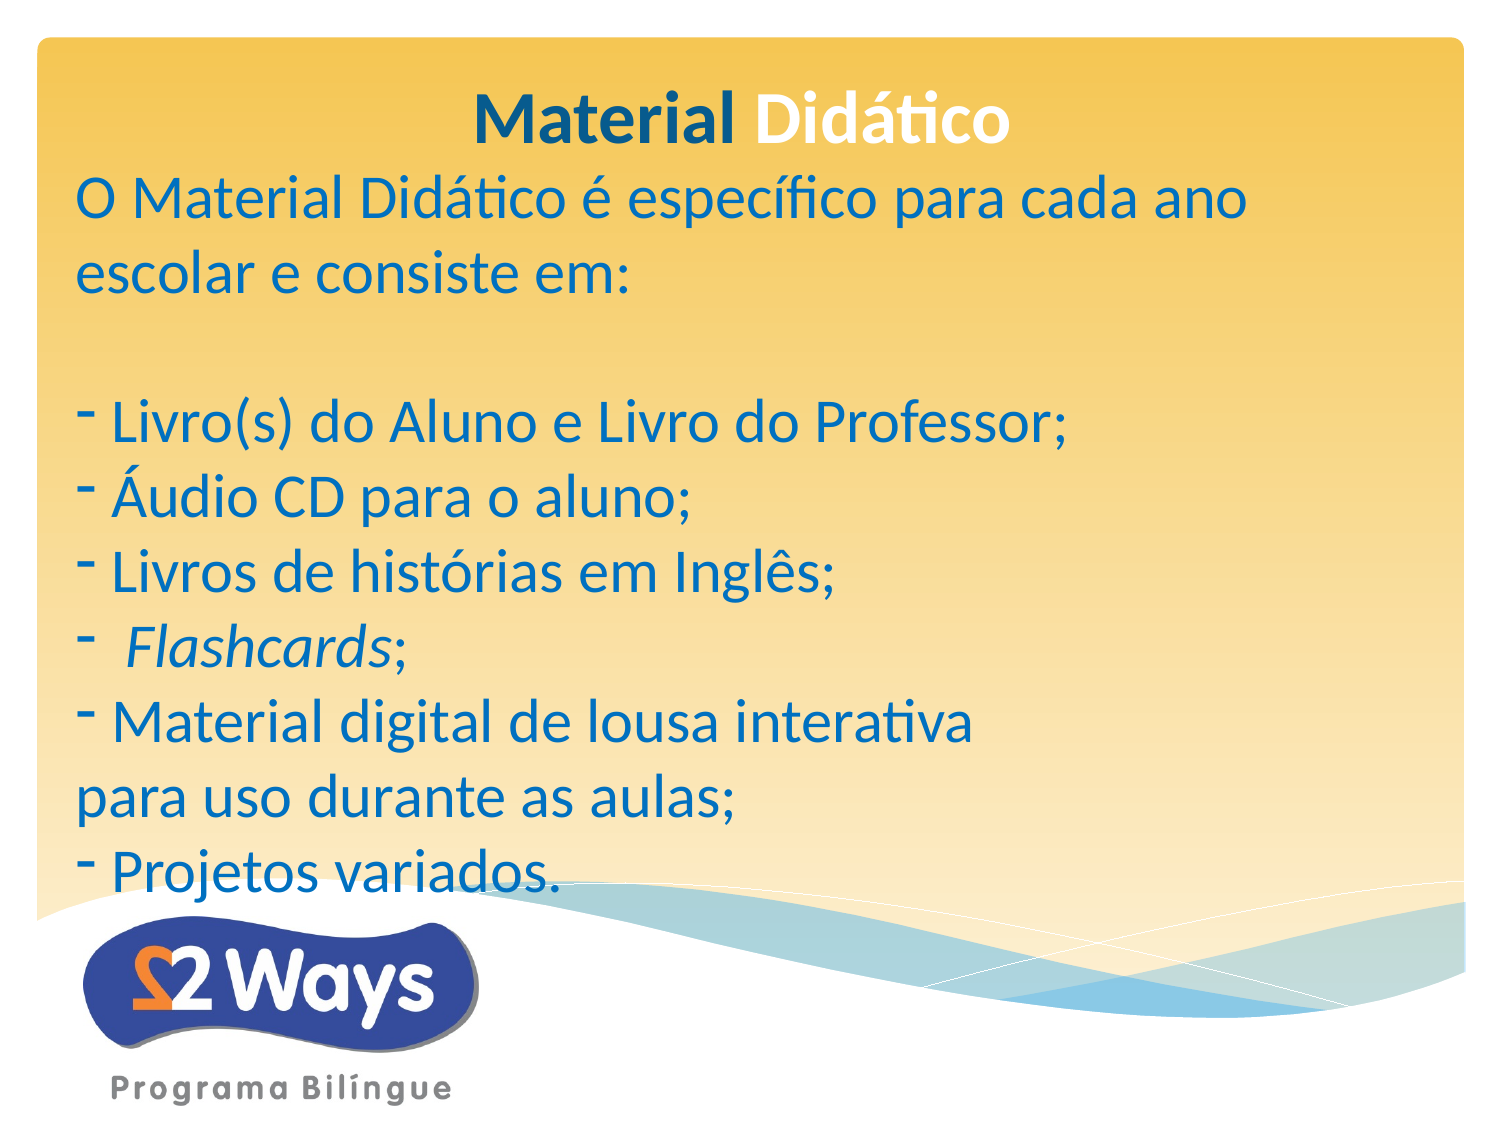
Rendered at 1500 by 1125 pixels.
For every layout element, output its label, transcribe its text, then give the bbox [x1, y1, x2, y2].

picture [83, 916, 480, 1107]
title Material Didático [61, 90, 1424, 138]
text_box O Material Didático é específico para cada ano escolar e consiste em: Livro(s) do Aluno e Livro do Professor; Áudio CD para o aluno; Livros de histórias em Inglês; Flashcards; Material digital de lousa interativa para uso durante as aulas; Projetos variados. [60, 181, 1459, 879]
